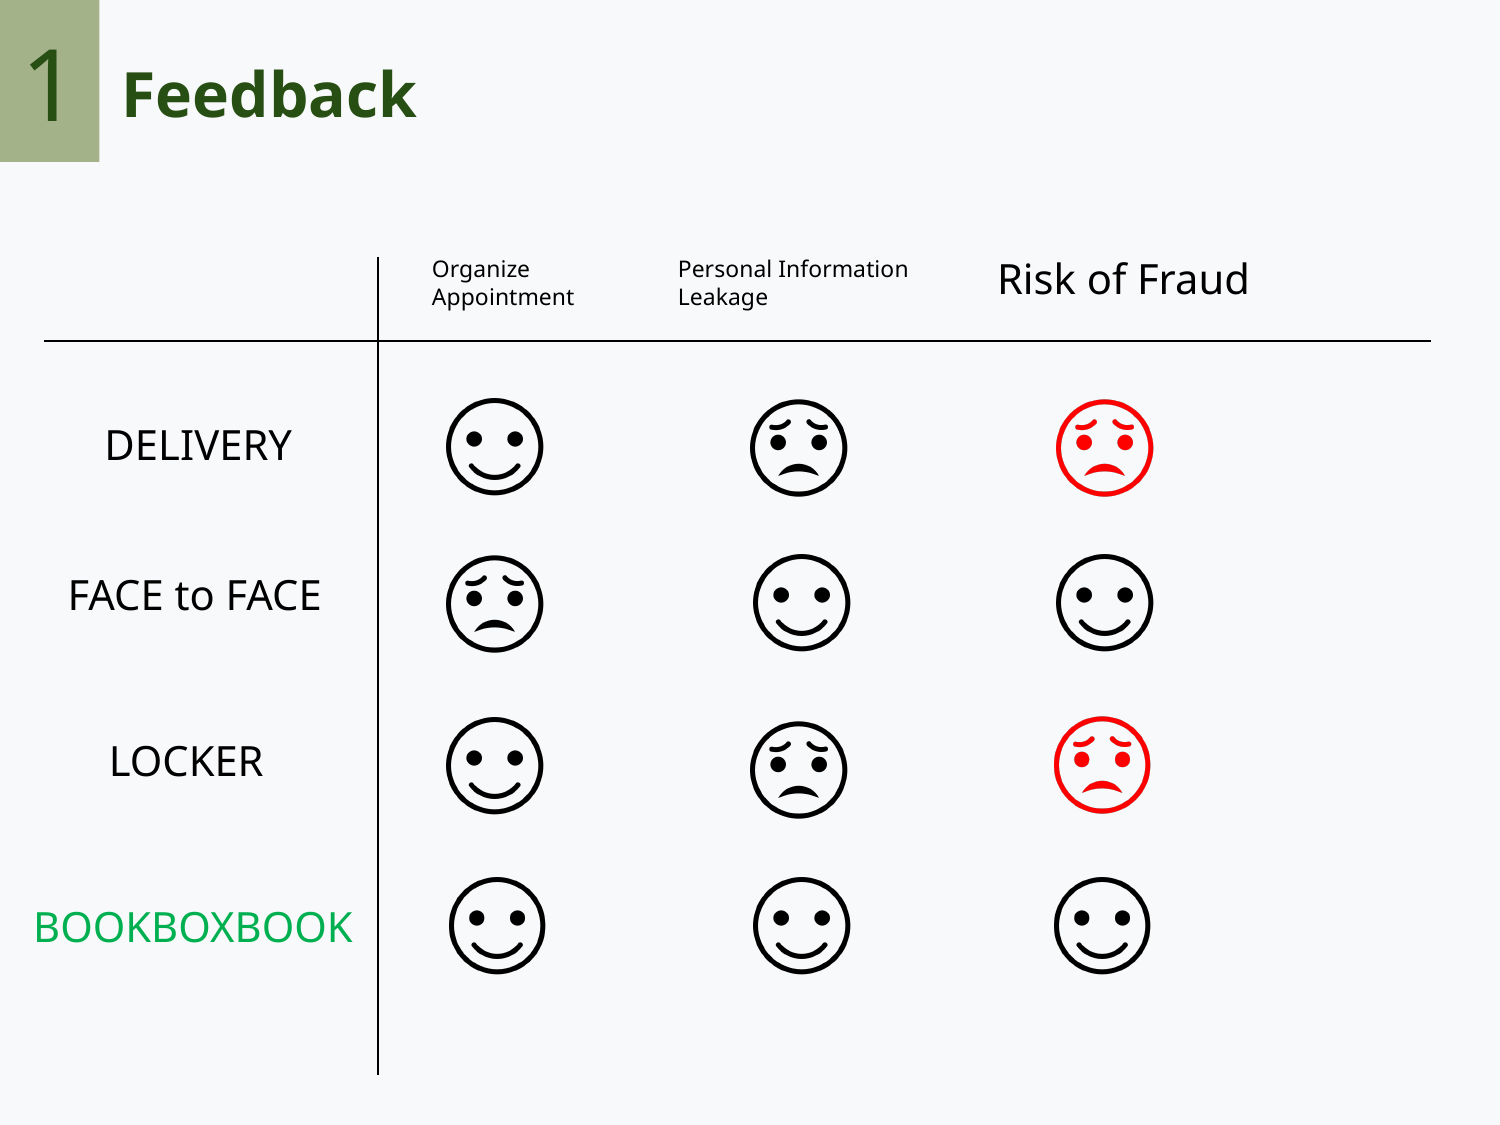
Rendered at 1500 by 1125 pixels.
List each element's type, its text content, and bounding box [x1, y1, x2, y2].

picture [0, 0, 100, 162]
text_box Feedback [83, 0, 518, 177]
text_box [18, 245, 1431, 1075]
